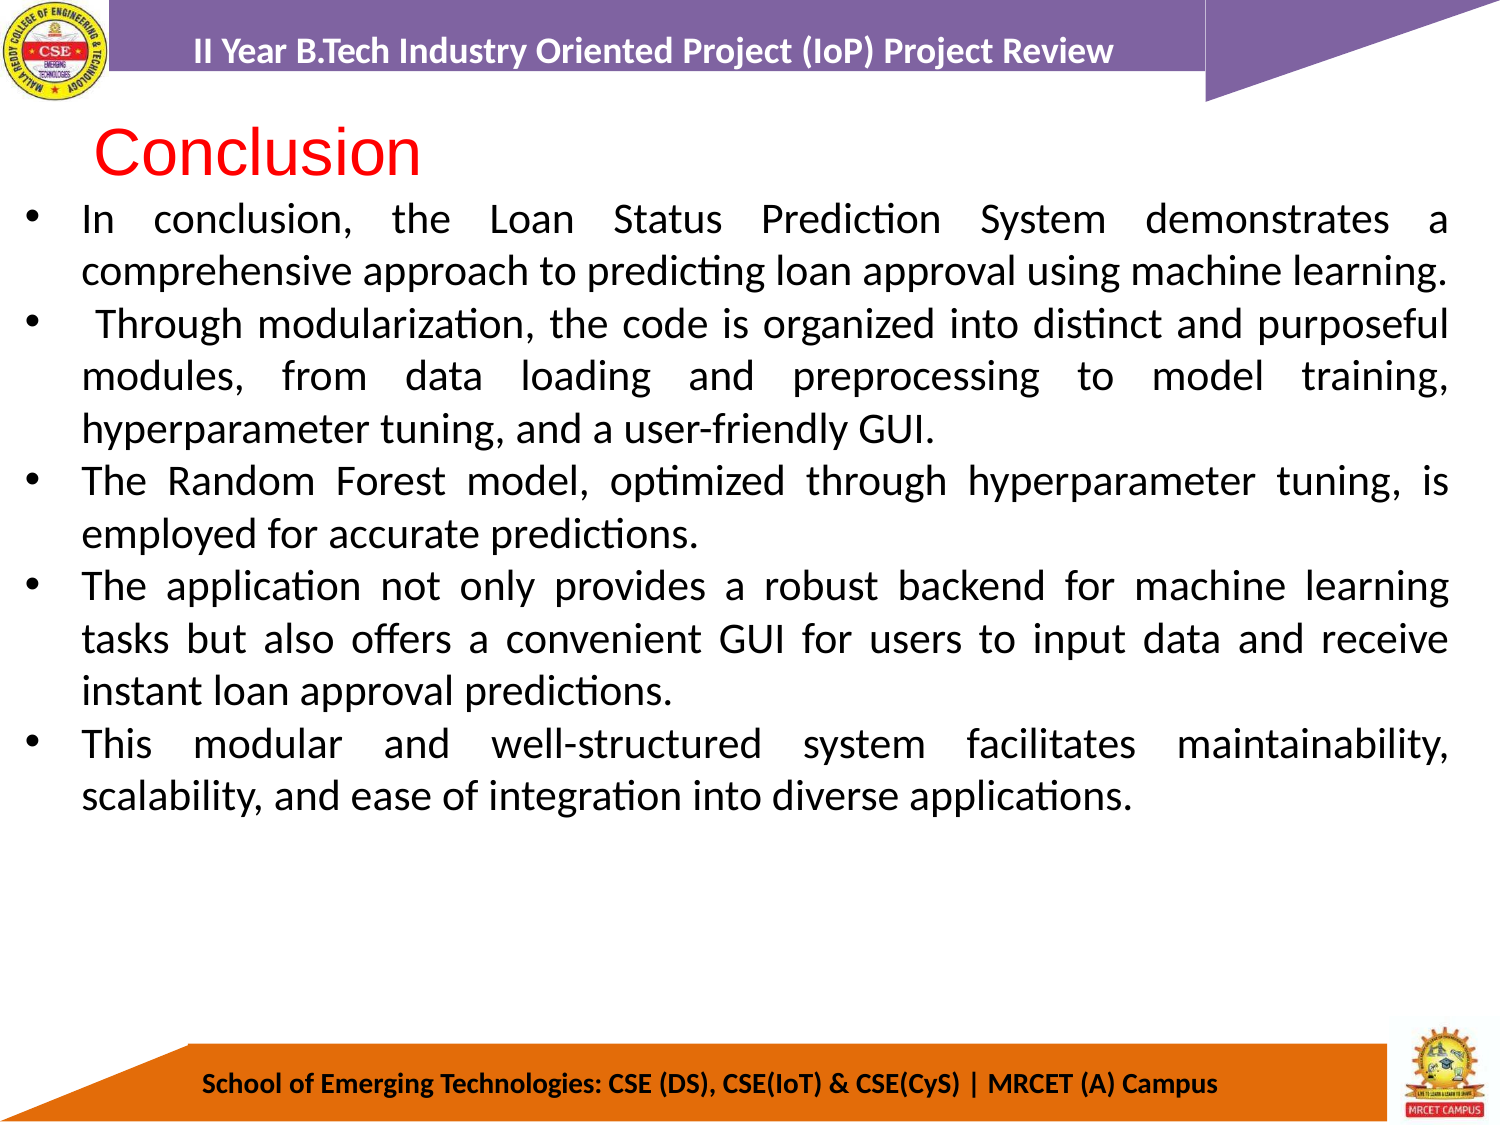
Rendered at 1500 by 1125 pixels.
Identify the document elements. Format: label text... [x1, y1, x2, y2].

text_box [1205, 0, 1500, 102]
text_box II Year B.Tech Industry Oriented Project (IoP) Project Review [109, 0, 1205, 72]
text_box Conclusion [4, 101, 756, 196]
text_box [0, 1016, 1500, 1125]
picture [0, 0, 109, 102]
text_box In conclusion, the Loan Status Prediction System demonstrates a comprehensive approach to predicting loan approval using machine learning. Through modularization, the code is organized into distinct and purposeful modules, from data loading and preprocessing to model training, hyperparameter tuning, and a user-friendly GUI. The Random Forest model, optimized through hyperparameter tuning, is employed for accurate predictions. The application not only provides a robust backend for machine learning tasks but also offers a convenient GUI for users to input data and receive instant loan approval predictions. This modular and well-structured system facilitates maintainability, scalability, and ease of integration into diverse applications. [24, 187, 1450, 875]
